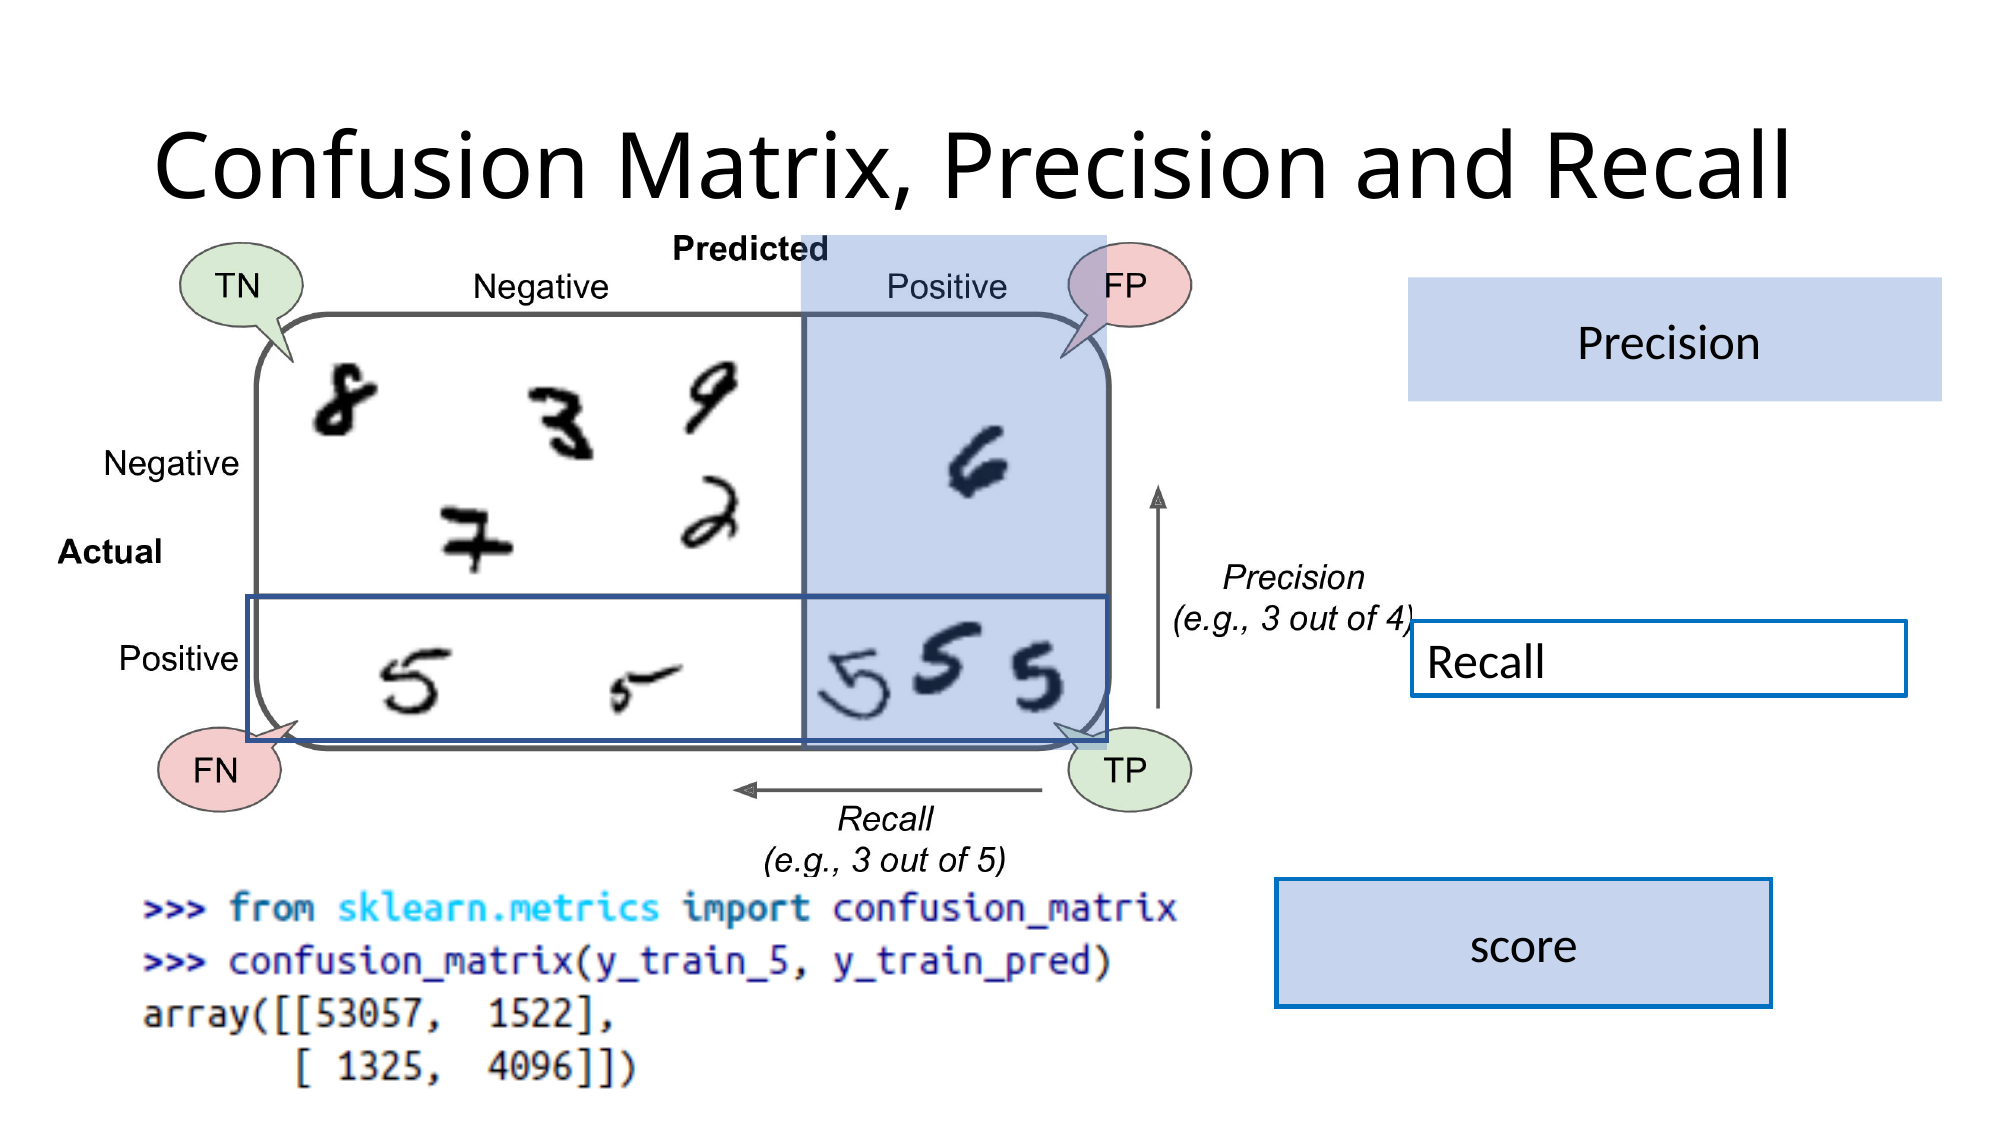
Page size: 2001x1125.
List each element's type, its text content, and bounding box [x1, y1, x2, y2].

title Confusion Matrix, Precision and Recall [137, 59, 1863, 277]
picture [57, 235, 1412, 1120]
